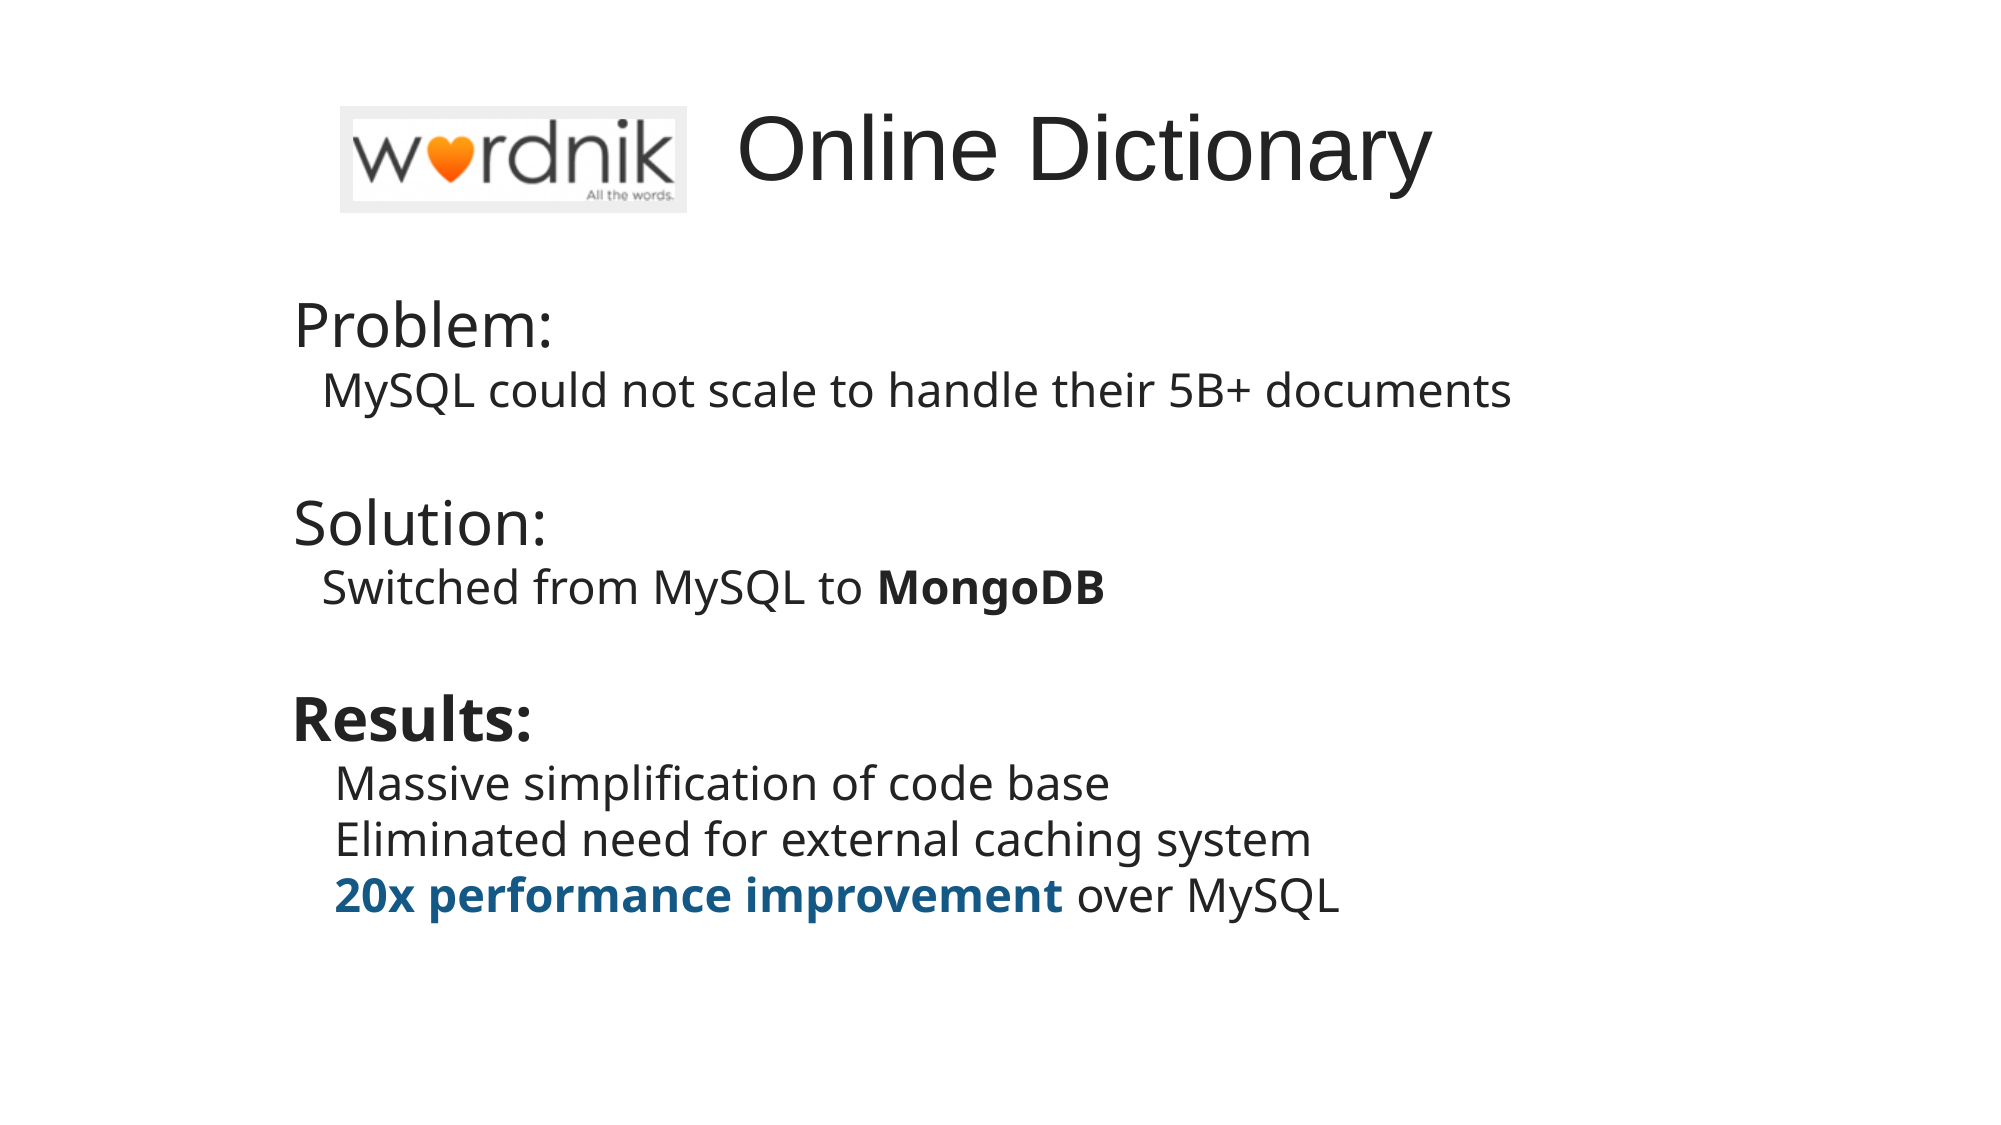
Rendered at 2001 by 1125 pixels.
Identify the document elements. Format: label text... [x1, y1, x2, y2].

text_box Solution: Switched from MySQL to MongoDB [288, 479, 1713, 619]
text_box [331, 98, 694, 201]
text_box Problem: MySQL could not scale to handle their 5B+ documents [288, 282, 1713, 421]
title Online Dictionary [720, 39, 1721, 263]
text_box Results: Massive simplification of code base Eliminated need for external caching system 20x performance improvement over MySQL [287, 675, 1716, 927]
